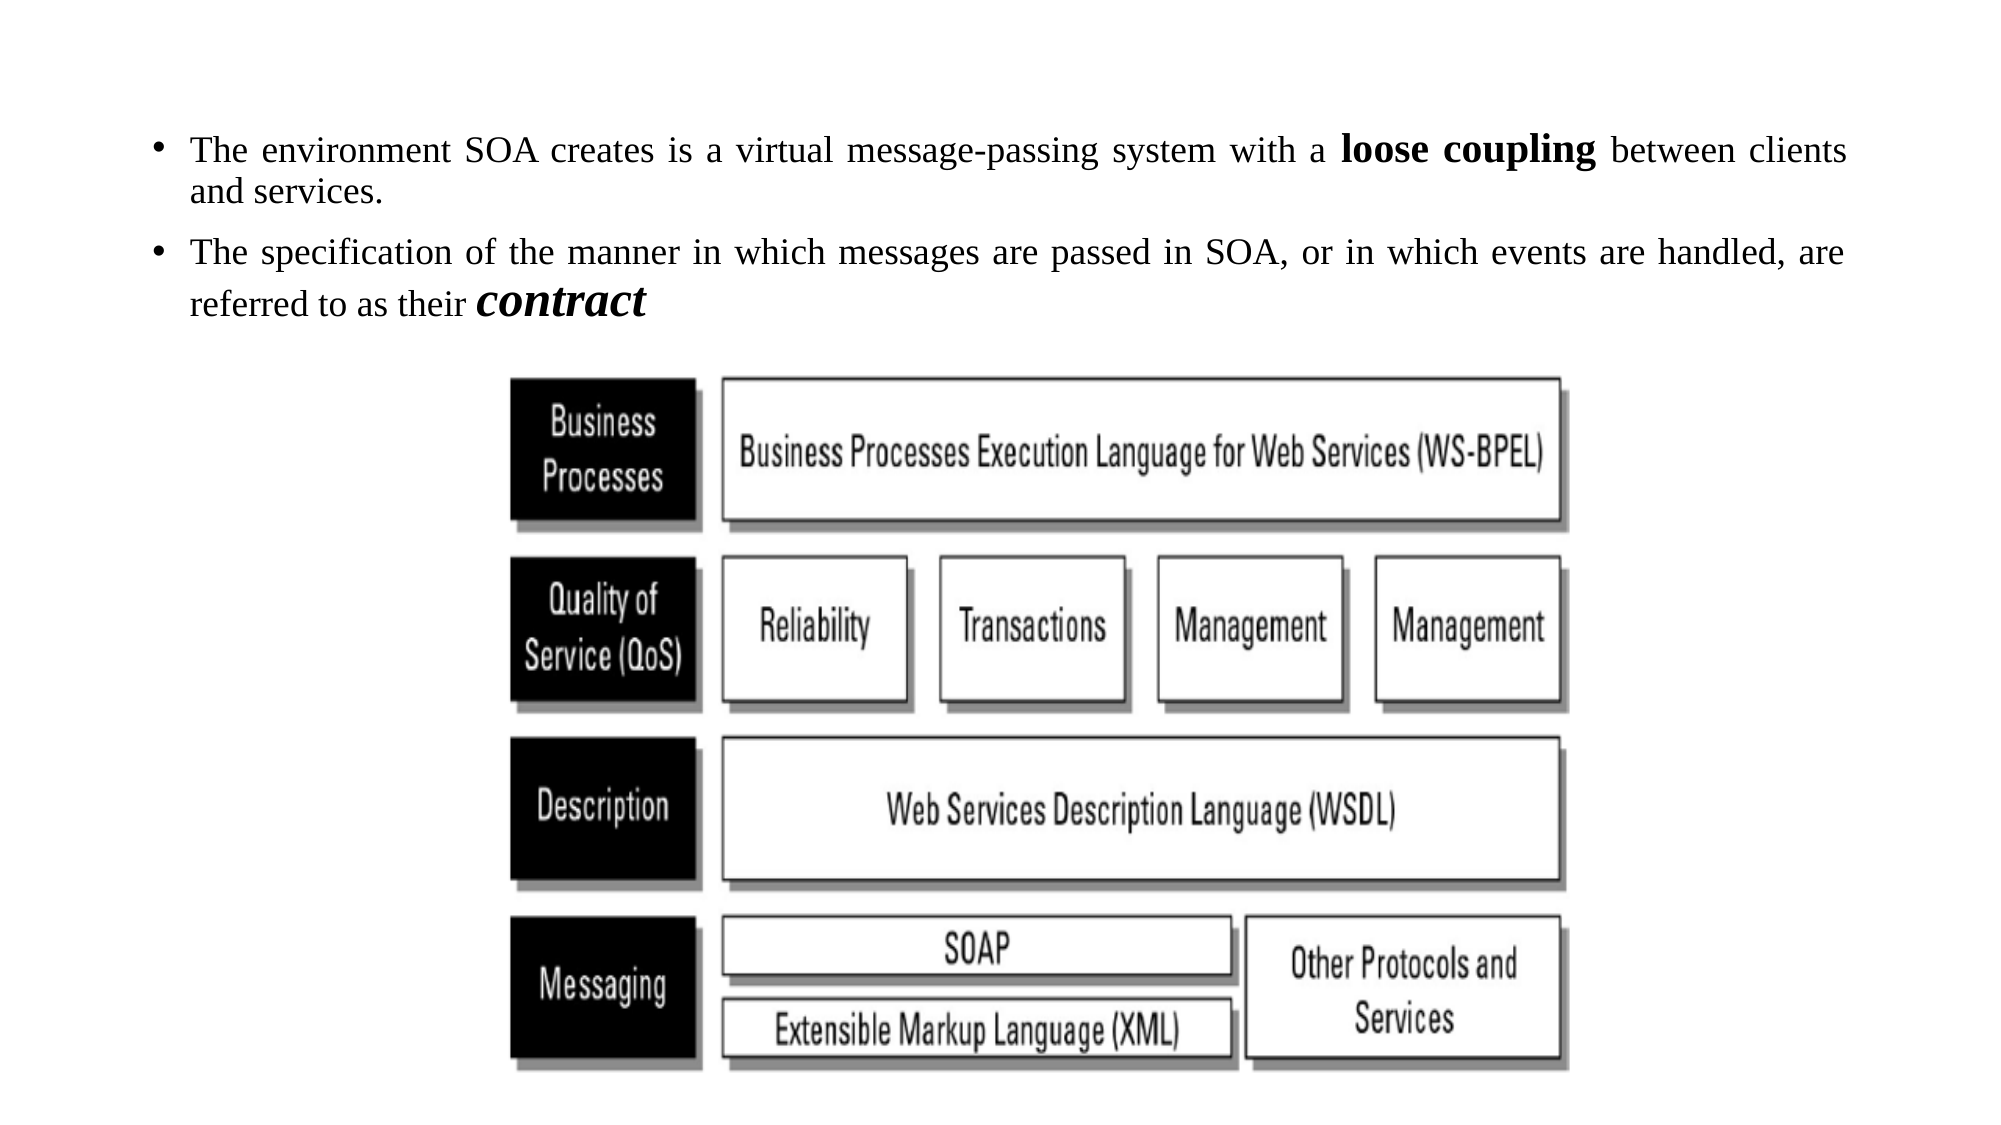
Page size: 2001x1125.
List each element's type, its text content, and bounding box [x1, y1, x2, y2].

picture [506, 366, 1573, 1081]
list The environment SOA creates is a virtual message-passing system with a loose coupling between clients and services. The specification of the manner in which messages are passed in SOA, or in which events are handled, are referred to as their contract [137, 118, 1863, 833]
